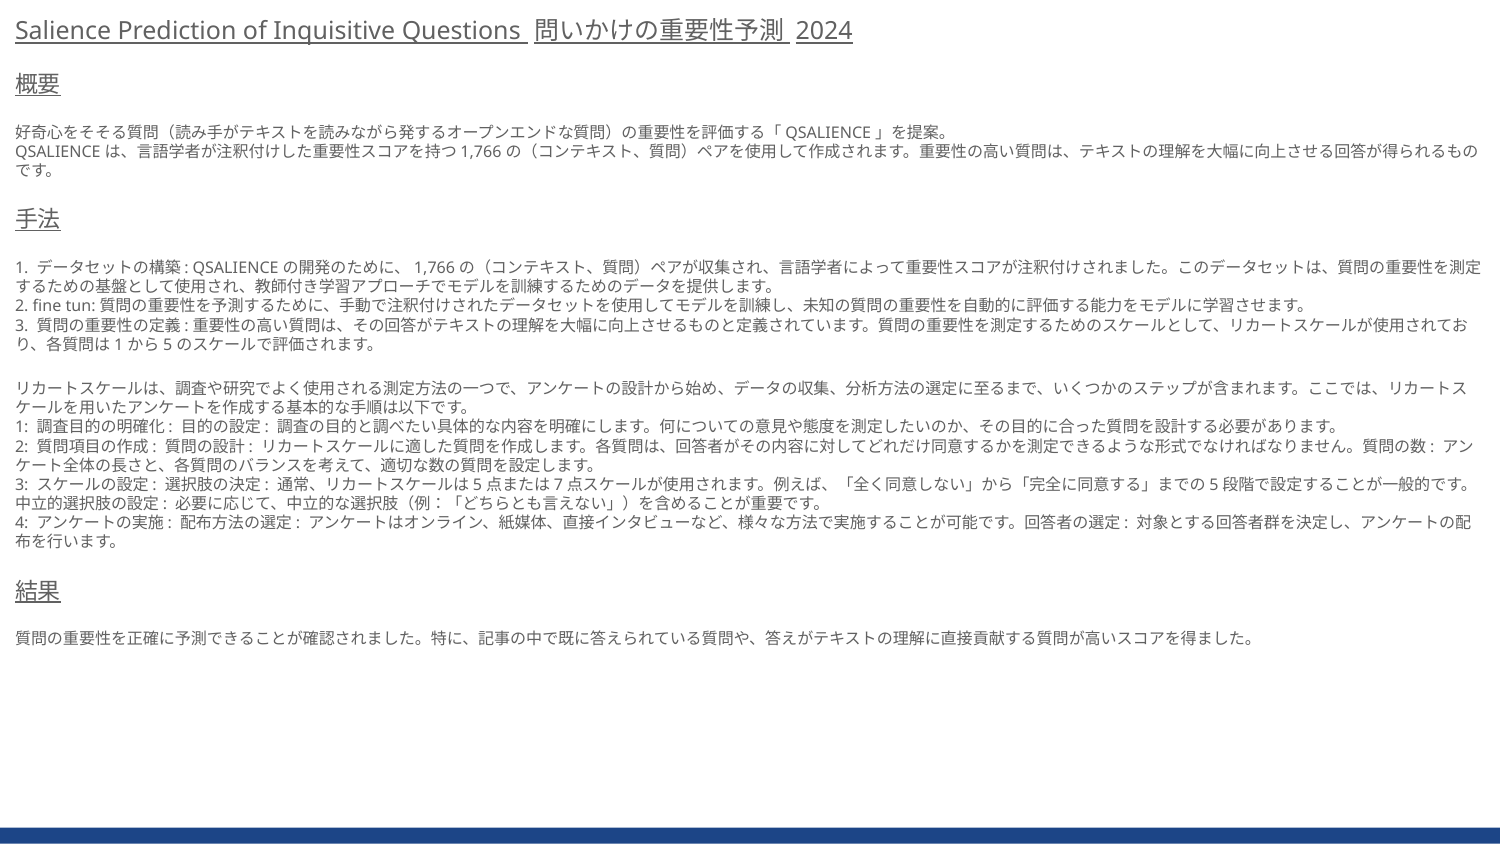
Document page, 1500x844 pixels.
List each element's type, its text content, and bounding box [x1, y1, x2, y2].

list Salience Prediction of Inquisitive Questions 問いかけの重要性予測 2024 概要 好奇心をそそる質問（読み手がテキストを読みながら発するオープンエンドな質問）の重要性を評価する「QSALIENCE」を提案。 QSALIENCEは、言語学者が注釈付けした重要性スコアを持つ1,766の（コンテキスト、質問）ペアを使用して作成されます。重要性の高い質問は、テキストの理解を大幅に向上させる回答が得られるものです。 手法 1. データセットの構築: QSALIENCEの開発のために、1,766の（コンテキスト、質問）ペアが収集され、言語学者によって重要性スコアが注釈付けされました。このデータセットは、質問の重要性を測定するための基盤として使用され、教師付き学習アプローチでモデルを訓練するためのデータを提供します。 2. fine tun:質問の重要性を予測するために、手動で注釈付けされたデータセットを使用してモデルを訓練し、未知の質問の重要性を自動的に評価する能力をモデルに学習させます。 3. 質問の重要性の定義:重要性の高い質問は、その回答がテキストの理解を大幅に向上させるものと定義されています。質問の重要性を測定するためのスケールとして、リカートスケールが使用されており、各質問は1から5のスケールで評価されます。 リカートスケールは、調査や研究でよく使用される測定方法の一つで、アンケートの設計から始め、データの収集、分析方法の選定に至るまで、いくつかのステップが含まれます。ここでは、リカートスケールを用いたアンケートを作成する基本的な手順は以下です。 1: 調査目的の明確化: 目的の設定: 調査の目的と調べたい具体的な内容を明確にします。何についての意見や態度を測定したいのか、その目的に合った質問を設計する必要があります。 2: 質問項目の作成: 質問の設計: リカートスケールに適した質問を作成します。各質問は、回答者がその内容に対してどれだけ同意するかを測定できるような形式でなければなりません。質問の数: アンケート全体の長さと、各質問のバランスを考えて、適切な数の質問を設定します。 3: スケールの設定: 選択肢の決定: 通常、リカートスケールは5点または7点スケールが使用されます。例えば、「全く同意しない」から「完全に同意する」までの5段階で設定することが一般的です。中立的選択肢の設定: 必要に応じて、中立的な選択肢（例：「どちらとも言えない」）を含めることが重要です。 4: アンケートの実施: 配布方法の選定: アンケートはオンライン、紙媒体、直接インタビューなど、様々な方法で実施することが可能です。回答者の選定: 対象とする回答者群を決定し、アンケートの配布を行います。 結果 質問の重要性を正確に予測できることが確認されました。特に、記事の中で既に答えられている質問や、答えがテキストの理解に直接貢献する質問が高いスコアを得ました。 [0, 0, 1500, 829]
